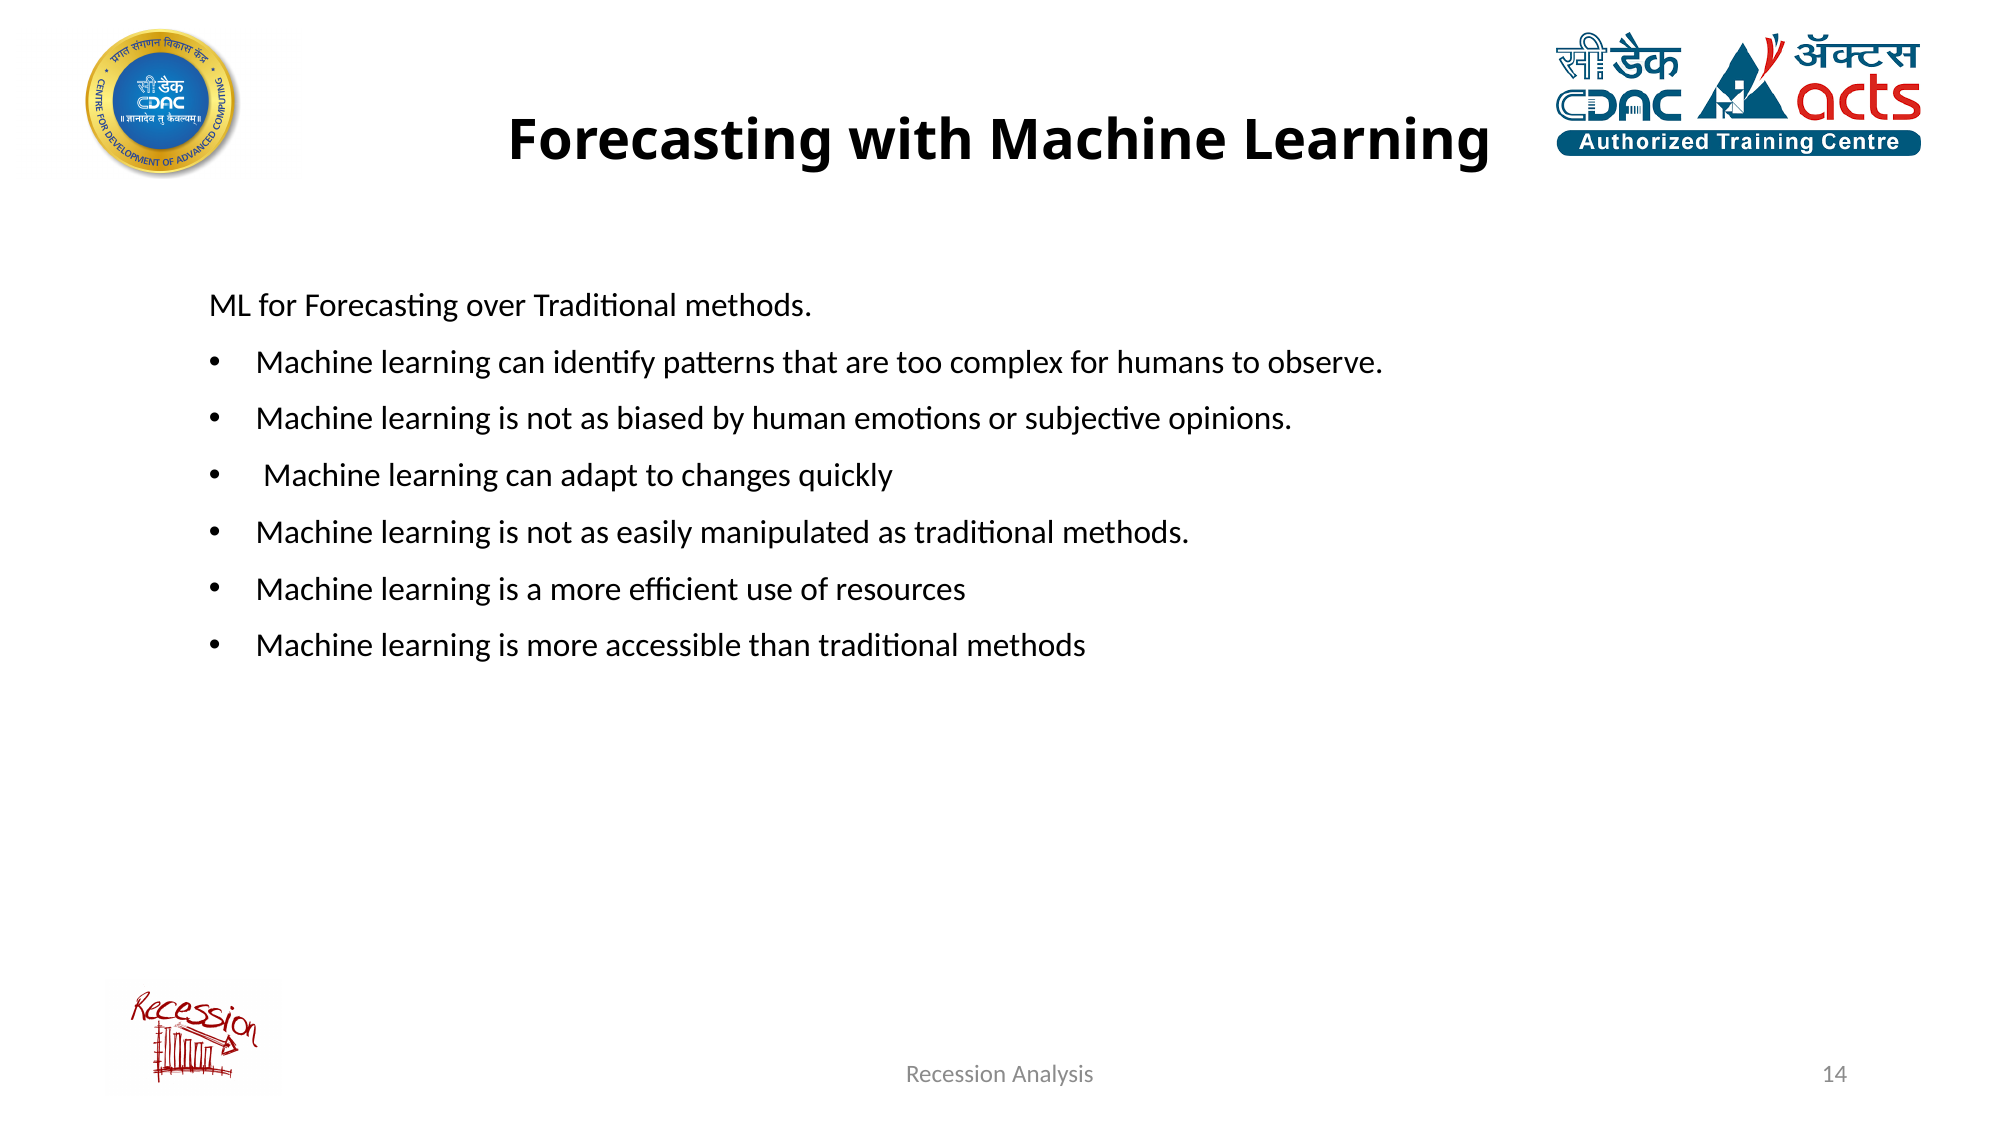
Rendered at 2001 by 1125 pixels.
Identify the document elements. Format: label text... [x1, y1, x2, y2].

picture [1801, 137, 1812, 153]
picture [1852, 47, 1873, 52]
picture [1612, 136, 1618, 149]
footer Recession Analysis [662, 1042, 1338, 1103]
picture [1731, 137, 1738, 148]
picture [1652, 138, 1659, 148]
picture [1914, 150, 1921, 156]
picture [1598, 138, 1608, 149]
picture [1683, 137, 1693, 149]
picture [1765, 138, 1774, 148]
picture [1743, 137, 1751, 148]
picture [1556, 147, 1564, 156]
picture [16, 28, 302, 179]
picture [1638, 138, 1648, 149]
picture [105, 979, 282, 1096]
subtitle ML for Forecasting over Traditional methods. Machine learning can identify patterns that are too complex for humans to observe. Machine learning is not as biased by human emotions or subjective opinions. Machine learning can adapt to changes quickly Machine learning is not as easily manipulated as traditional methods. Machine learning is a more efficient use of resources Machine learning is more accessible than traditional methods [193, 280, 1807, 980]
slide_number 14 [1412, 1042, 1863, 1103]
picture [1670, 138, 1678, 148]
picture [1697, 134, 1708, 149]
picture [1840, 137, 1850, 149]
picture [1903, 47, 1910, 53]
picture [1859, 137, 1865, 148]
picture [1888, 137, 1898, 149]
picture [1878, 137, 1885, 148]
picture [1787, 137, 1797, 148]
picture [1559, 101, 1565, 115]
picture [1869, 136, 1874, 149]
picture [1556, 32, 1921, 139]
picture [1581, 134, 1594, 148]
picture [1623, 134, 1633, 148]
picture [1717, 134, 1729, 148]
picture [1823, 136, 1834, 149]
title Forecasting with Machine Learning [443, 62, 1557, 180]
